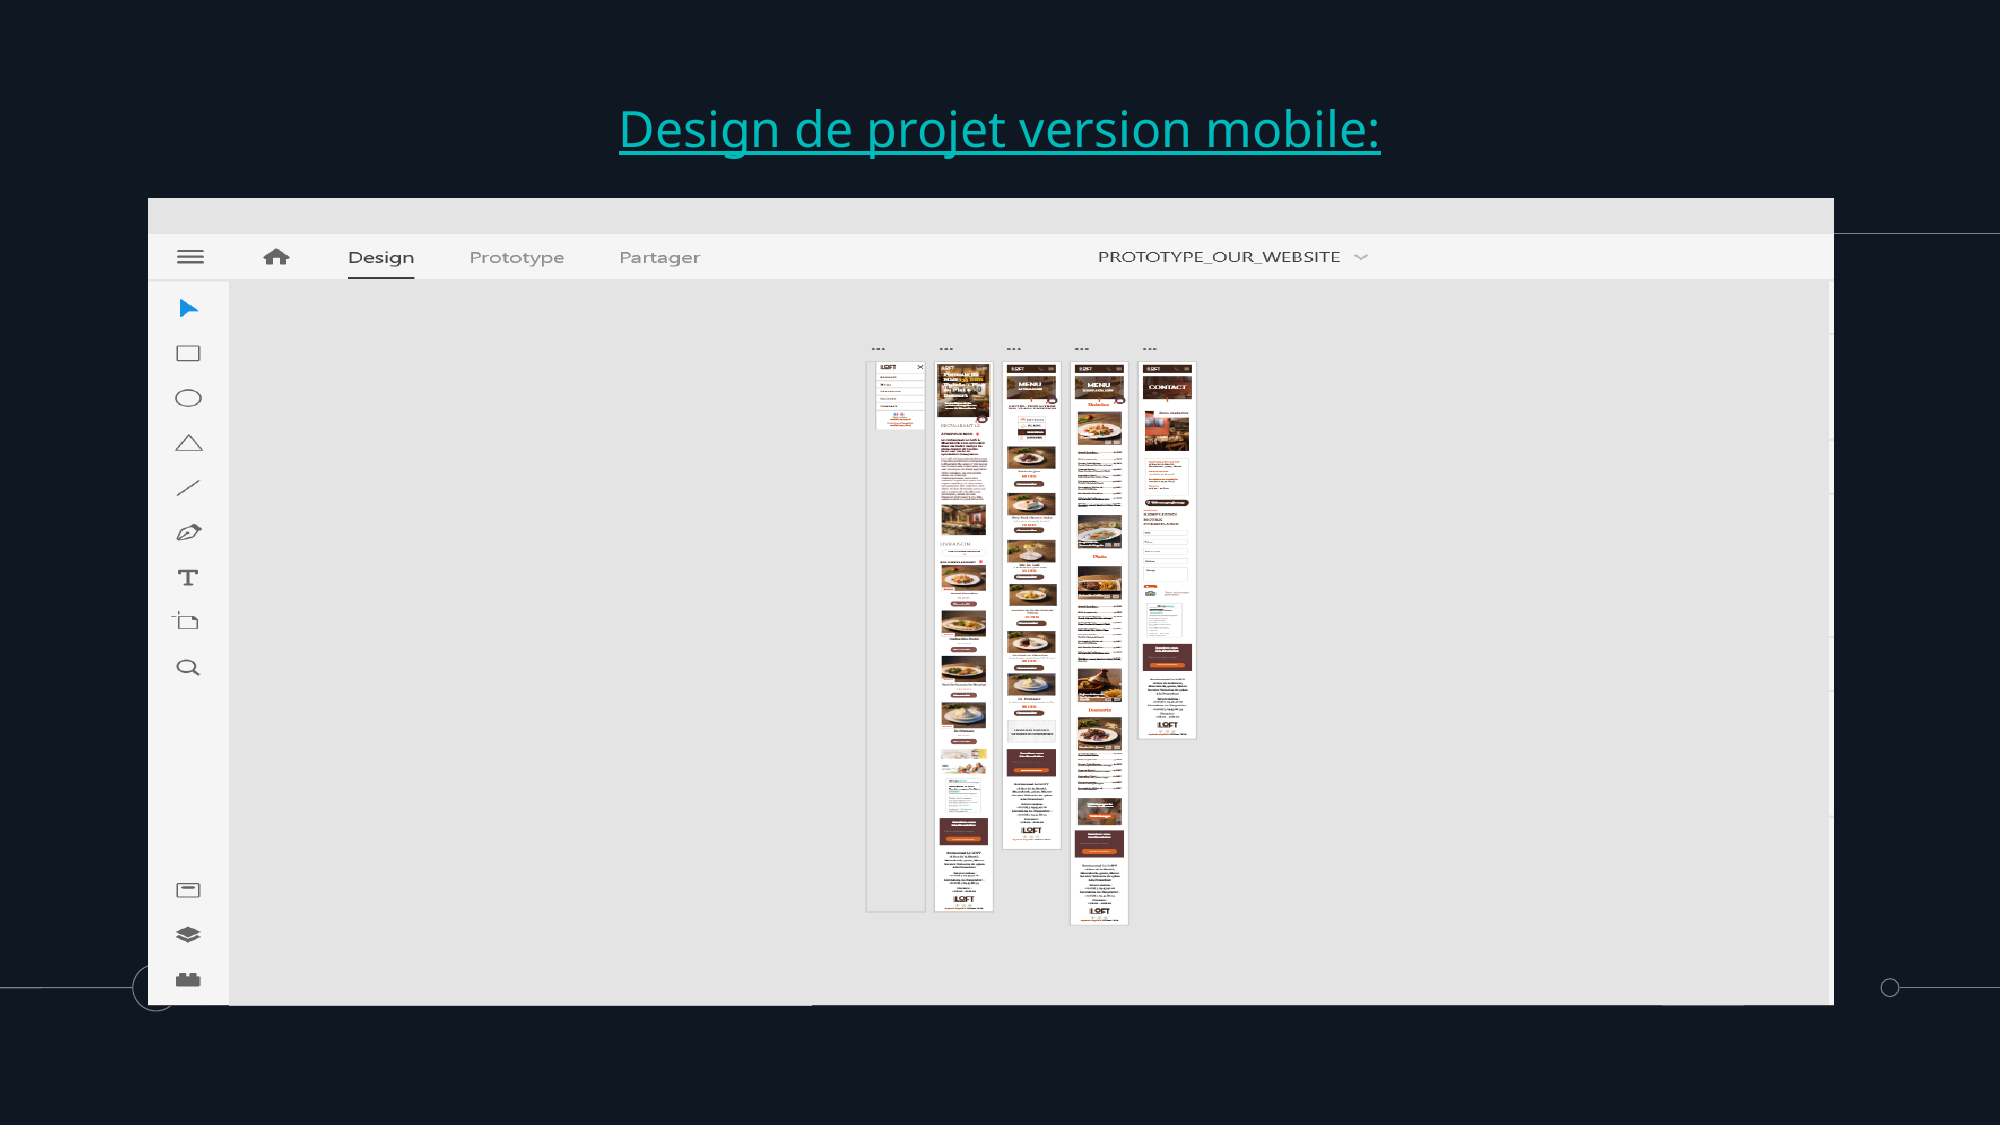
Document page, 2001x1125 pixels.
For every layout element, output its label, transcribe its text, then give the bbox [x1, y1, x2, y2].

text_box Design de projet version mobile: [603, 89, 1397, 165]
picture [147, 198, 1834, 1006]
